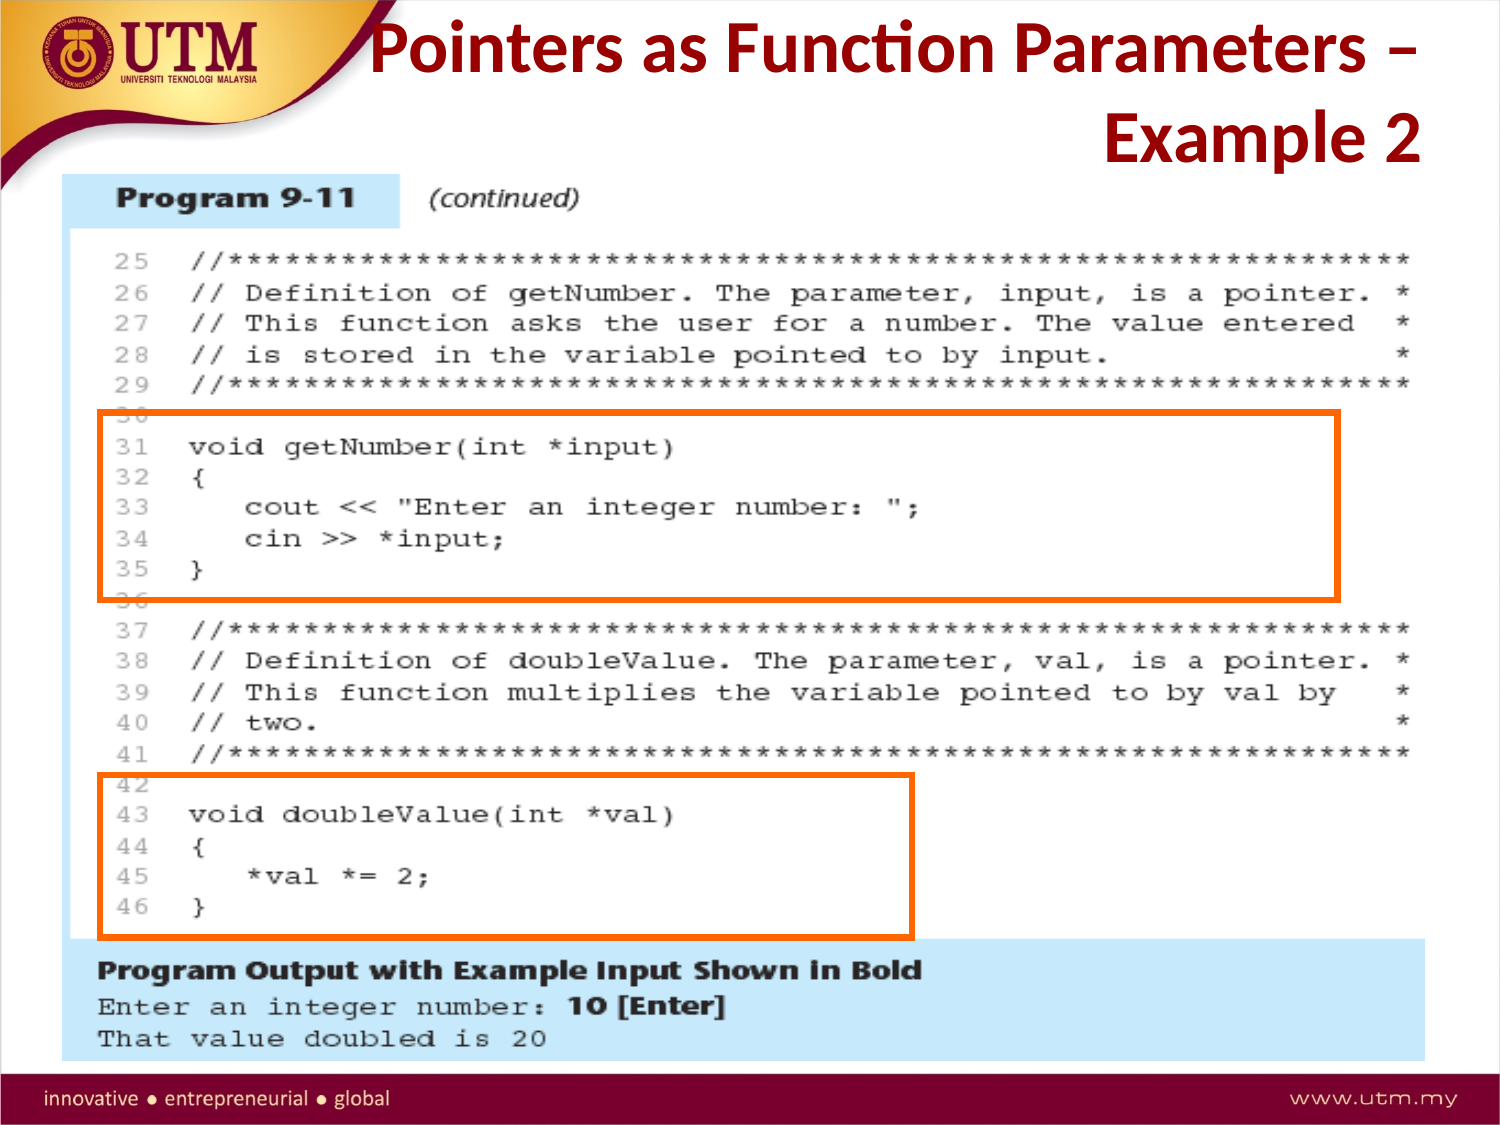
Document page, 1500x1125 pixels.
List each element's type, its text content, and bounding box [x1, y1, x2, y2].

title Pointers as Function Parameters – Example 2 [87, 0, 1438, 175]
picture [0, 0, 1500, 1125]
